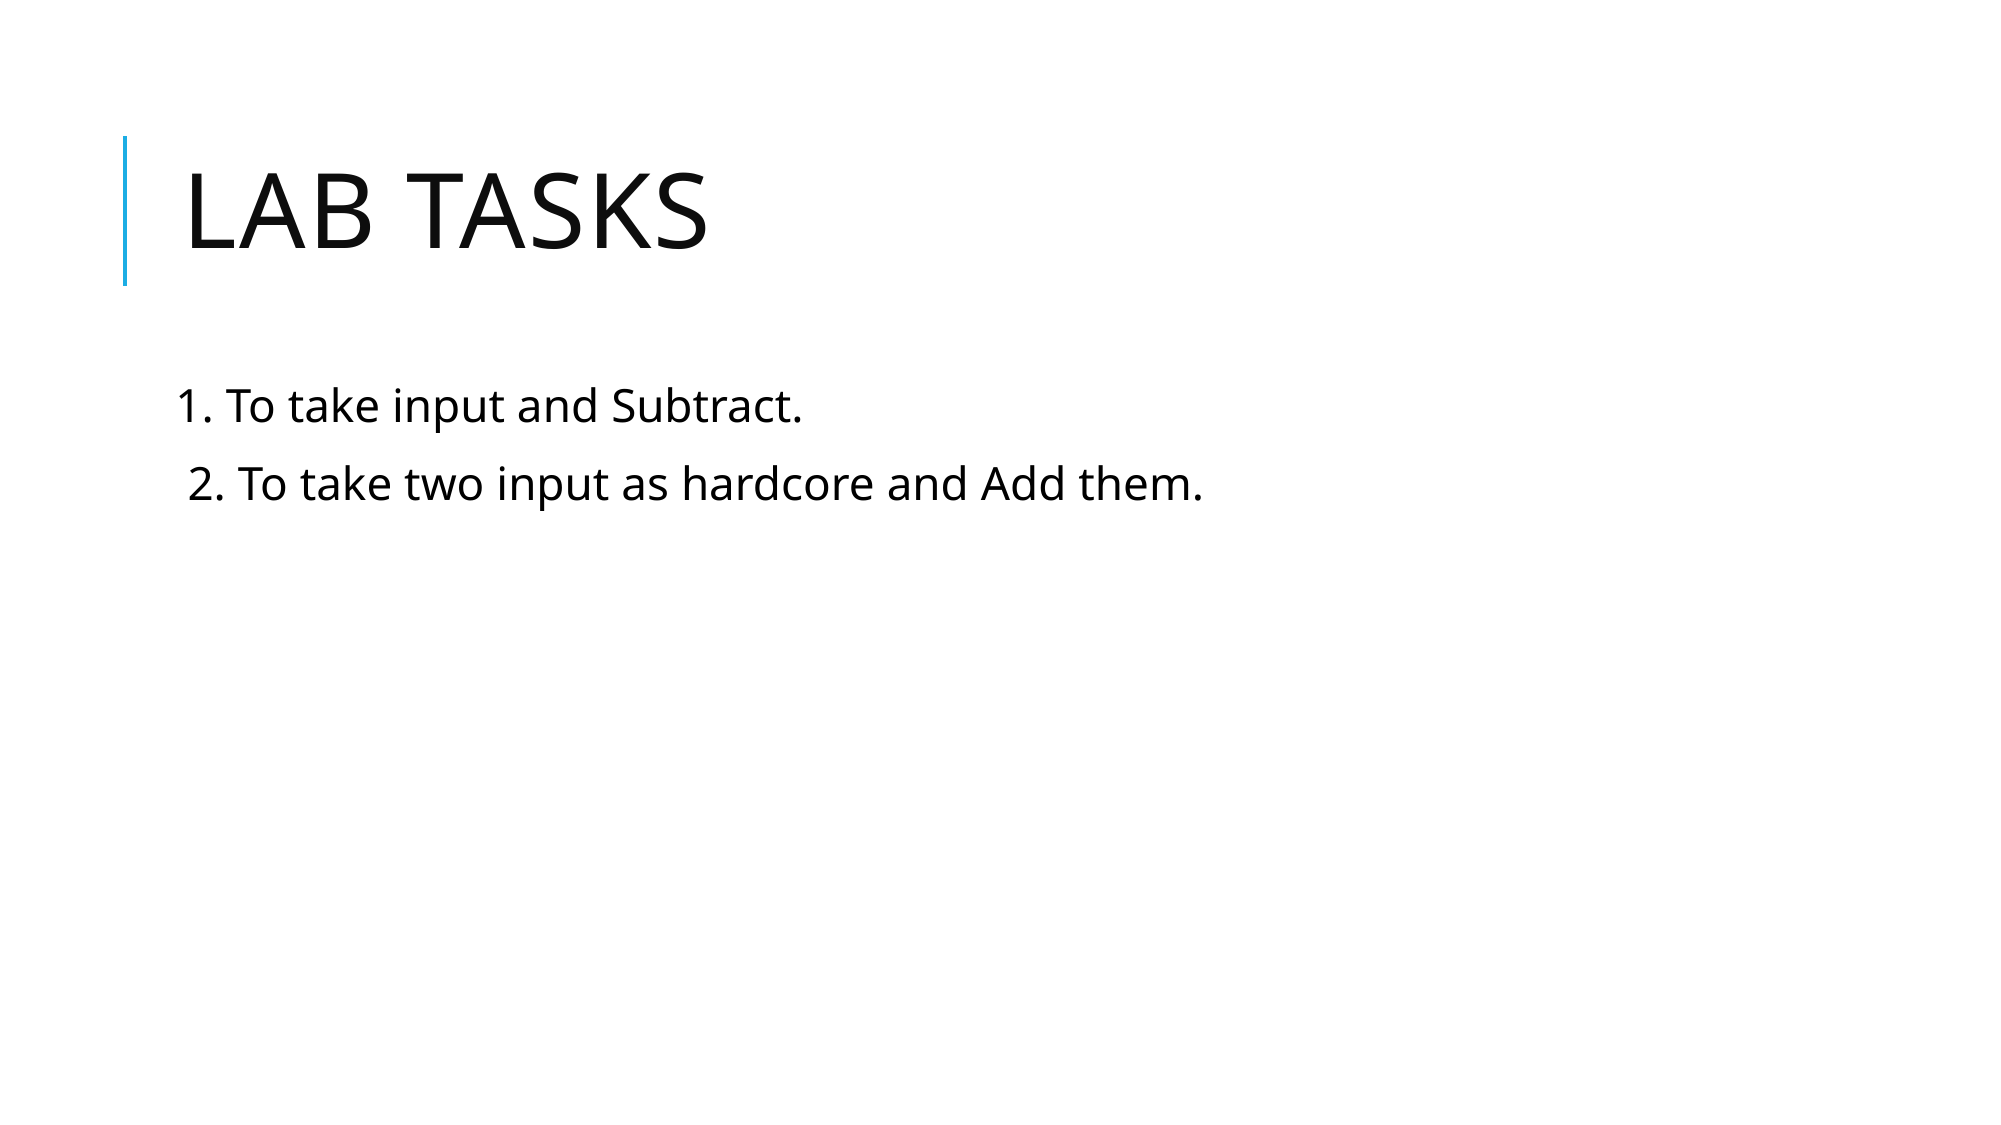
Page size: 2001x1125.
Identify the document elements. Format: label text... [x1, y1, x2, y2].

list 1. To take input and Subtract. 2. To take two input as hardcore and Add them. [168, 375, 1763, 1035]
title LAB TASKS [168, 96, 1763, 342]
